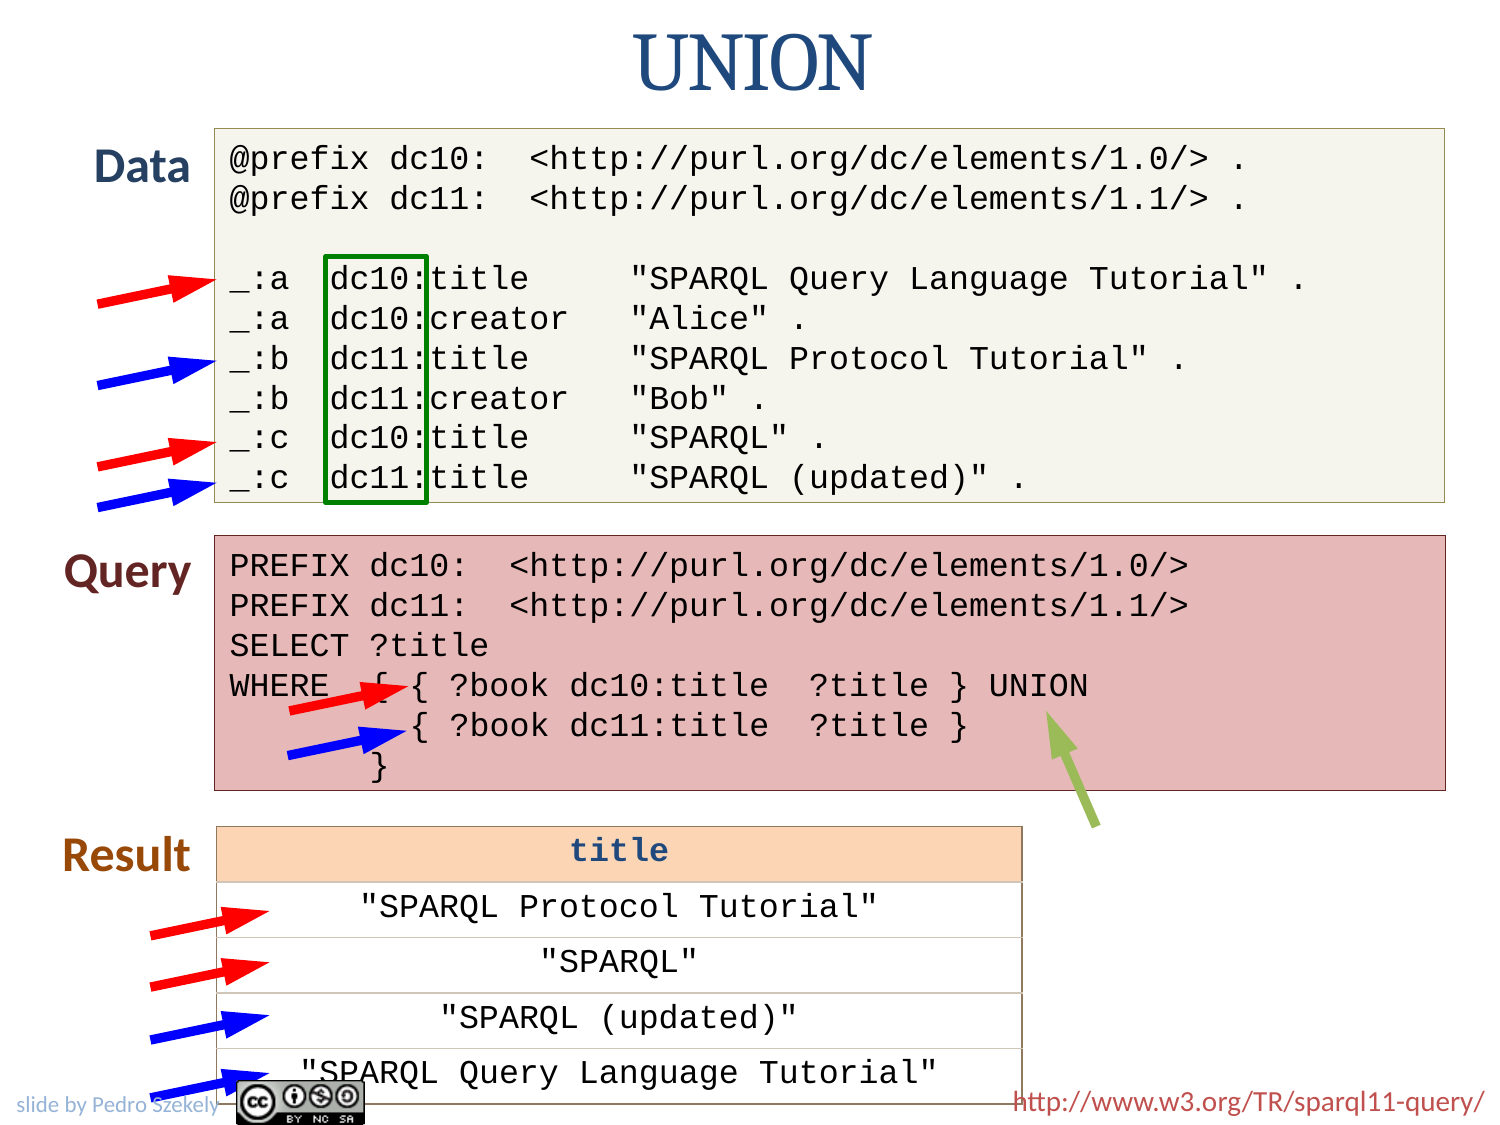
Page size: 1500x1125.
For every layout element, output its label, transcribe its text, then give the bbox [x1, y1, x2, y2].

text_box http://www.w3.org/TR/sparql11-query/ [851, 1074, 1500, 1125]
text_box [96, 360, 218, 386]
table_cell "SPARQL (updated)" [217, 994, 1021, 1048]
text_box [149, 1014, 270, 1041]
text_box @prefix dc10: <http://purl.org/dc/elements/1.0/> . @prefix dc11: <http://purl.org/dc/elements/1.1/> . _:a dc10:title "SPARQL Query Language Tutorial" . _:a dc10:creator "Alice" . _:b dc11:title "SPARQL Protocol Tutorial" . _:b dc11:creator "Bob" . _:c dc10:title "SPARQL" . _:c dc11:title "SPARQL (updated)" . [214, 128, 1445, 503]
table_cell "SPARQL Protocol Tutorial" [217, 883, 1021, 937]
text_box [149, 961, 270, 988]
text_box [288, 685, 409, 712]
picture [236, 1079, 366, 1125]
text_box PREFIX dc10: <http://purl.org/dc/elements/1.0/> PREFIX dc11: <http://purl.org/dc/elements/1.1/> SELECT ?title WHERE { { ?book dc10:title ?title } UNION { ?book dc11:title ?title } } [214, 535, 1446, 791]
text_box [96, 441, 218, 468]
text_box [149, 1072, 245, 1099]
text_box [287, 730, 408, 757]
table_cell "SPARQL Query Language Tutorial" [217, 1049, 1021, 1103]
table_cell "SPARQL" [217, 938, 1021, 992]
text_box slide by Pedro Szekely [1, 1082, 234, 1125]
text_box Result [61, 813, 191, 889]
table_header title [217, 827, 1021, 881]
text_box UNION [128, 0, 1379, 130]
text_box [96, 482, 218, 509]
text_box Query [63, 530, 192, 606]
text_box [96, 278, 218, 305]
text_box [149, 910, 270, 937]
text_box [325, 256, 427, 503]
text_box Data [93, 125, 192, 200]
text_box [1045, 710, 1097, 828]
